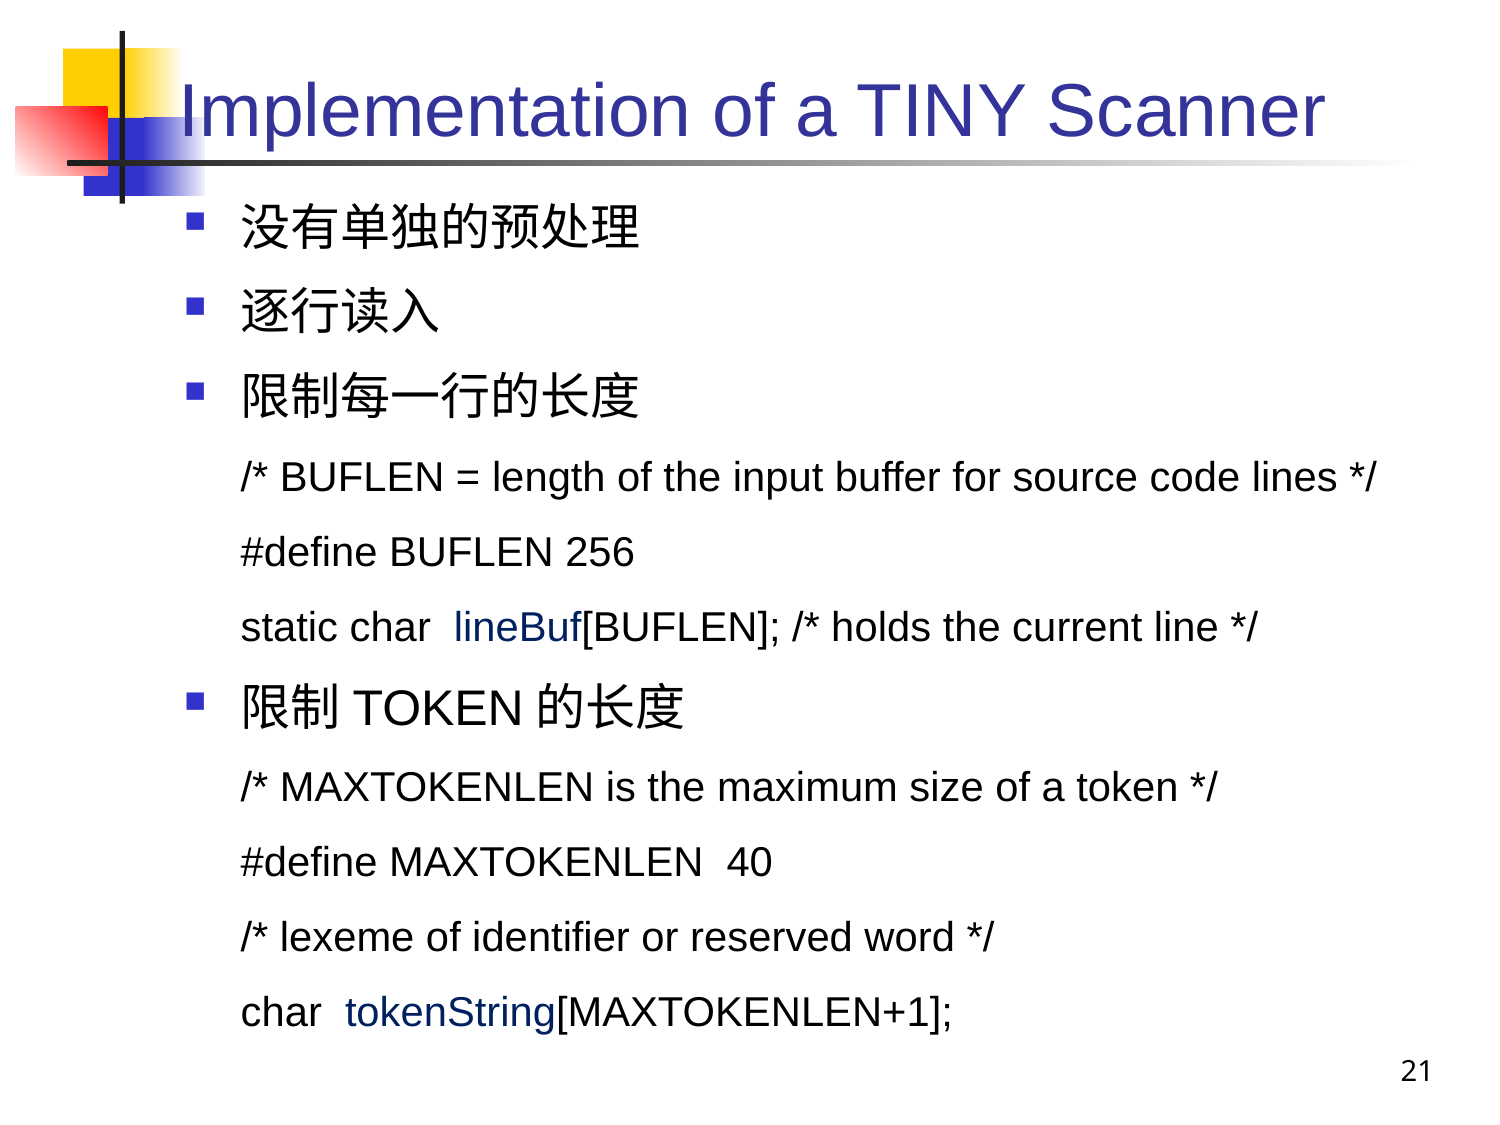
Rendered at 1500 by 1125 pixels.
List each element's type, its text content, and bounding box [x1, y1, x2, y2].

slide_number 21 [1136, 1023, 1450, 1100]
title Implementation of a TINY Scanner [163, 33, 1443, 160]
list 没有单独的预处理 逐行读入 限制每一行的长度 /* BUFLEN = length of the input buffer for source code lines */ #define BUFLEN 256 static char lineBuf[BUFLEN]; /* holds the current line */ 限制TOKEN的长度 /* MAXTOKENLEN is the maximum size of a token */ #define MAXTOKENLEN 40 /* lexeme of identifier or reserved word */ char tokenString[MAXTOKENLEN+1]; [168, 187, 1445, 1012]
